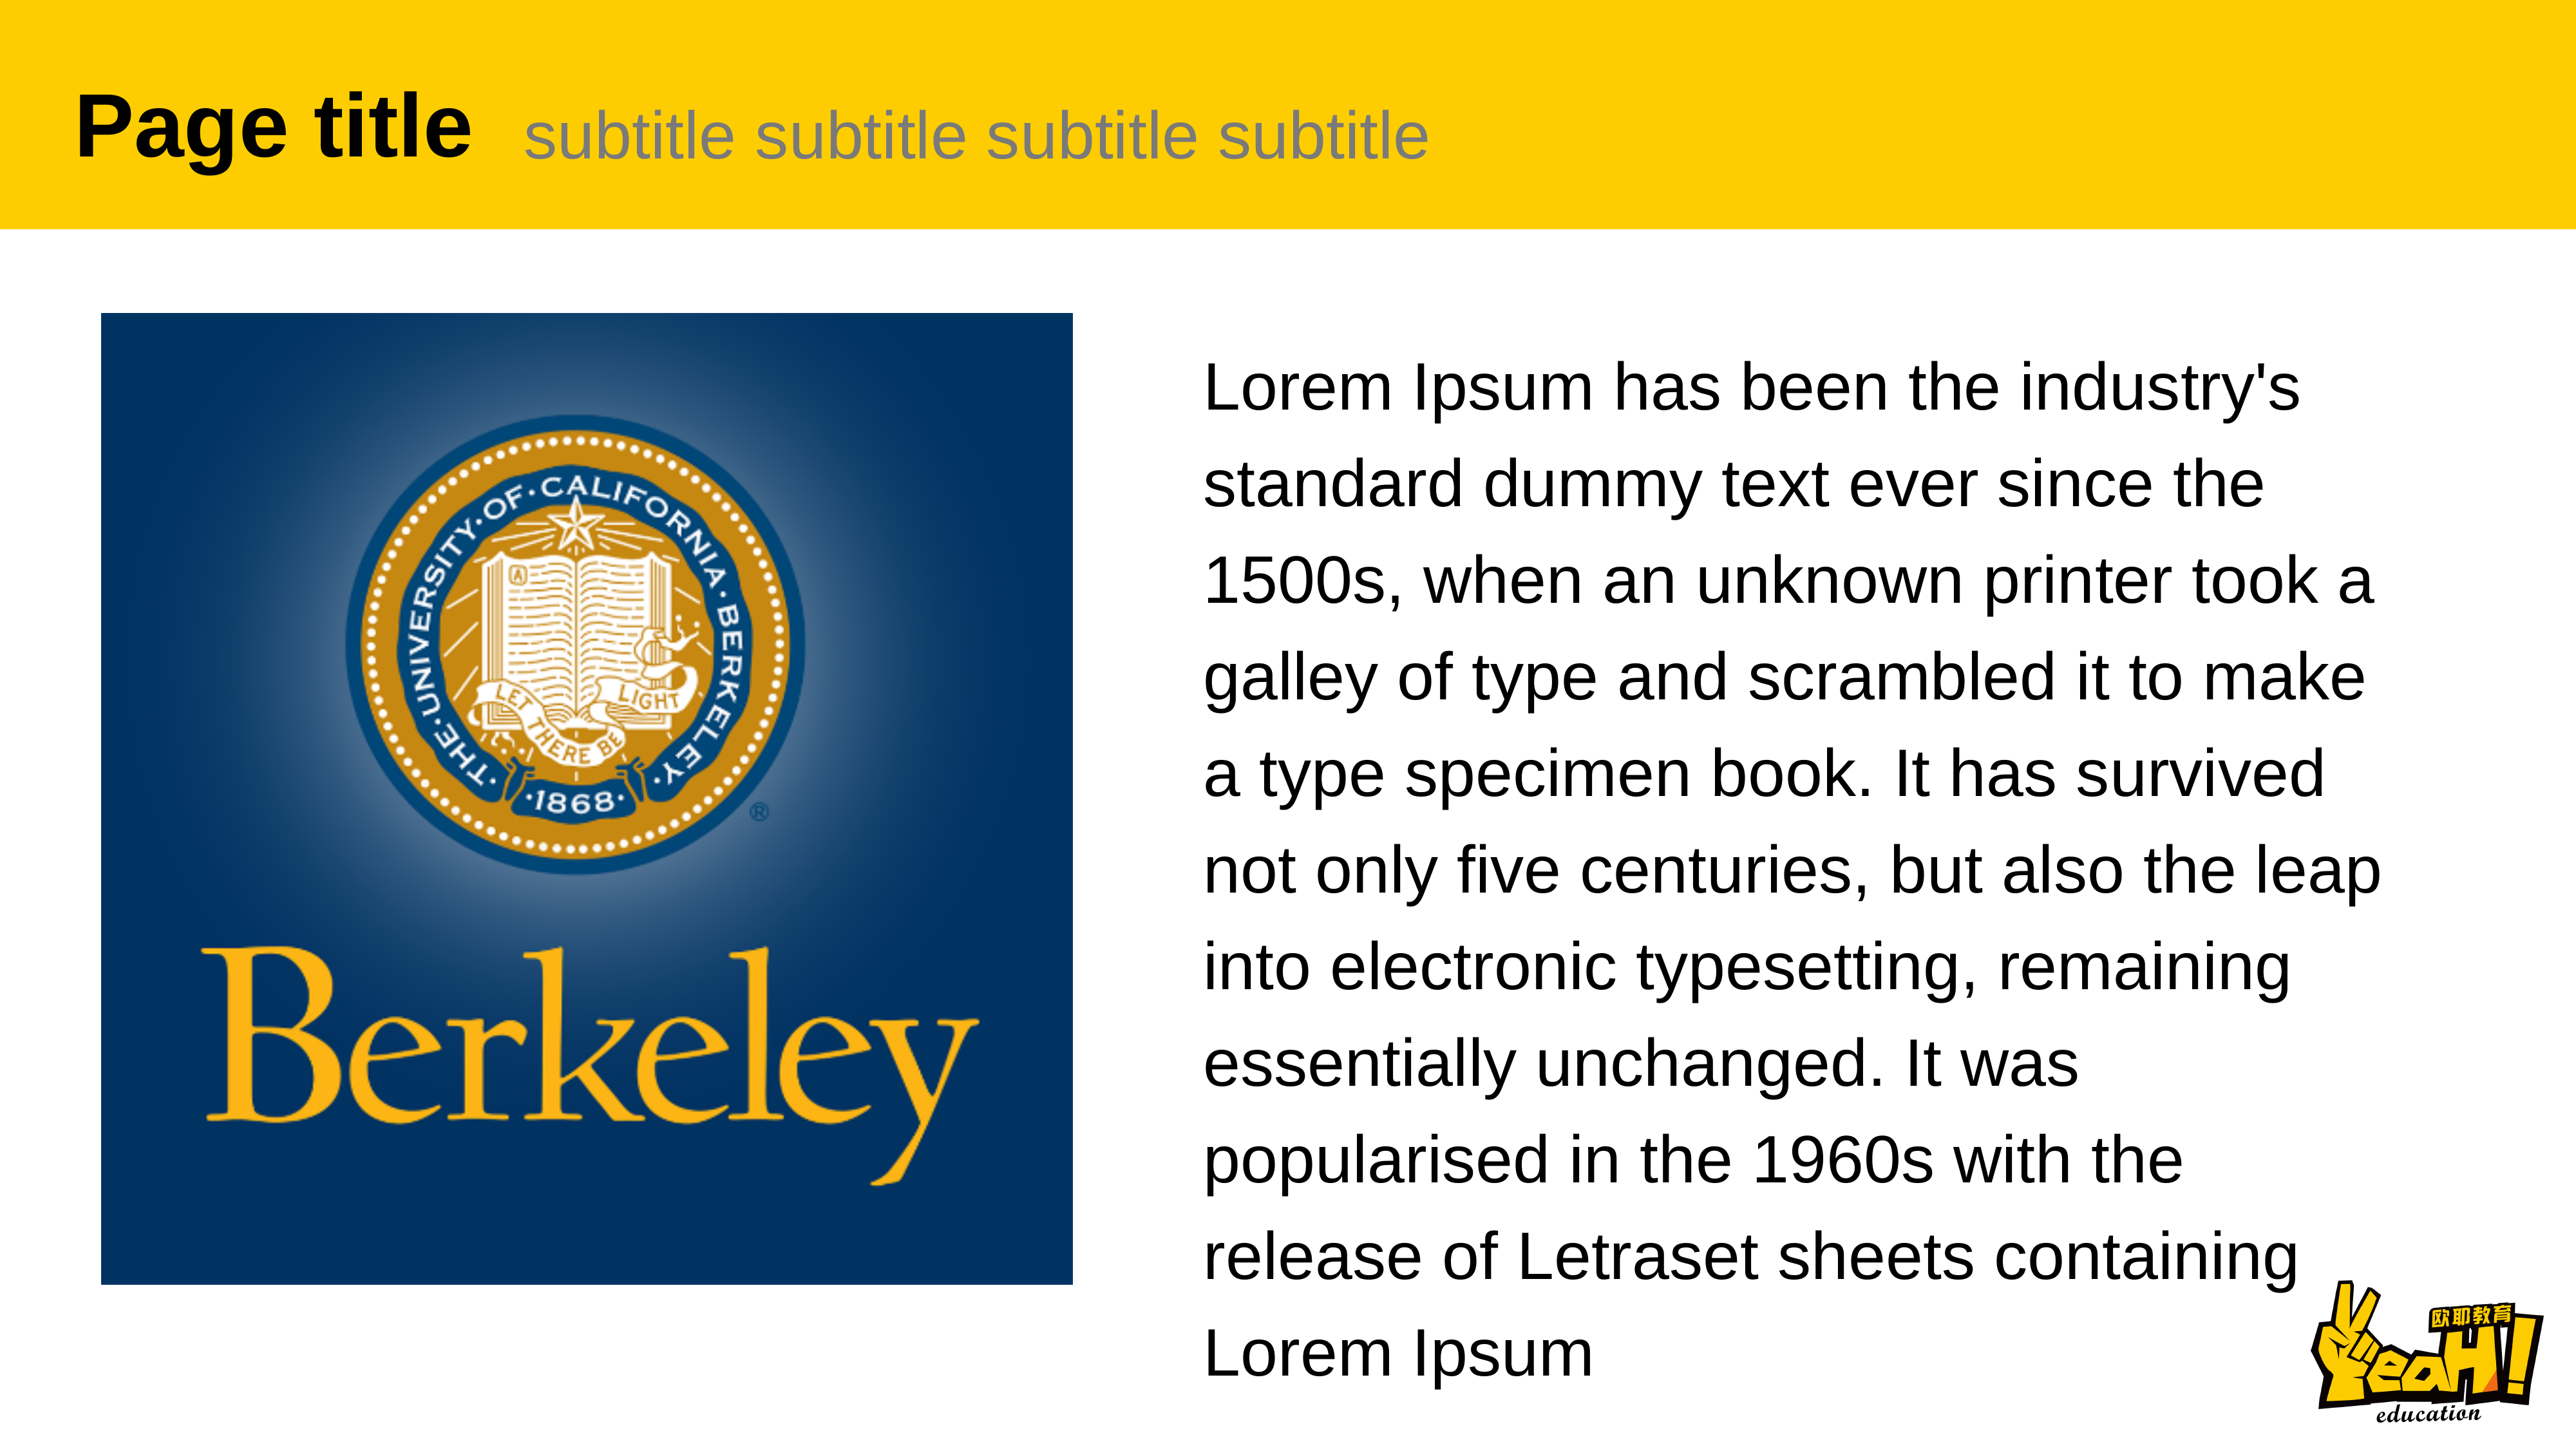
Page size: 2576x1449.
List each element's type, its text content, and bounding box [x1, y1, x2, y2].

picture [2311, 1280, 2544, 1423]
picture [100, 312, 1073, 1285]
text_box Page title [69, 61, 479, 180]
text_box Lorem Ipsum has been the industry's standard dummy text ever since the 1500s, when an unknown printer took a galley of type and scrambled it to make a type specimen book. It has survived not only five centuries, but also the leap into electronic typesetting, remaining essentially unchanged. It was popularised in the 1960s with the release of Letraset sheets containing Lorem Ipsum [1198, 321, 2421, 1395]
text_box [0, 0, 2576, 229]
text_box subtitle subtitle subtitle subtitle [518, 86, 1438, 178]
